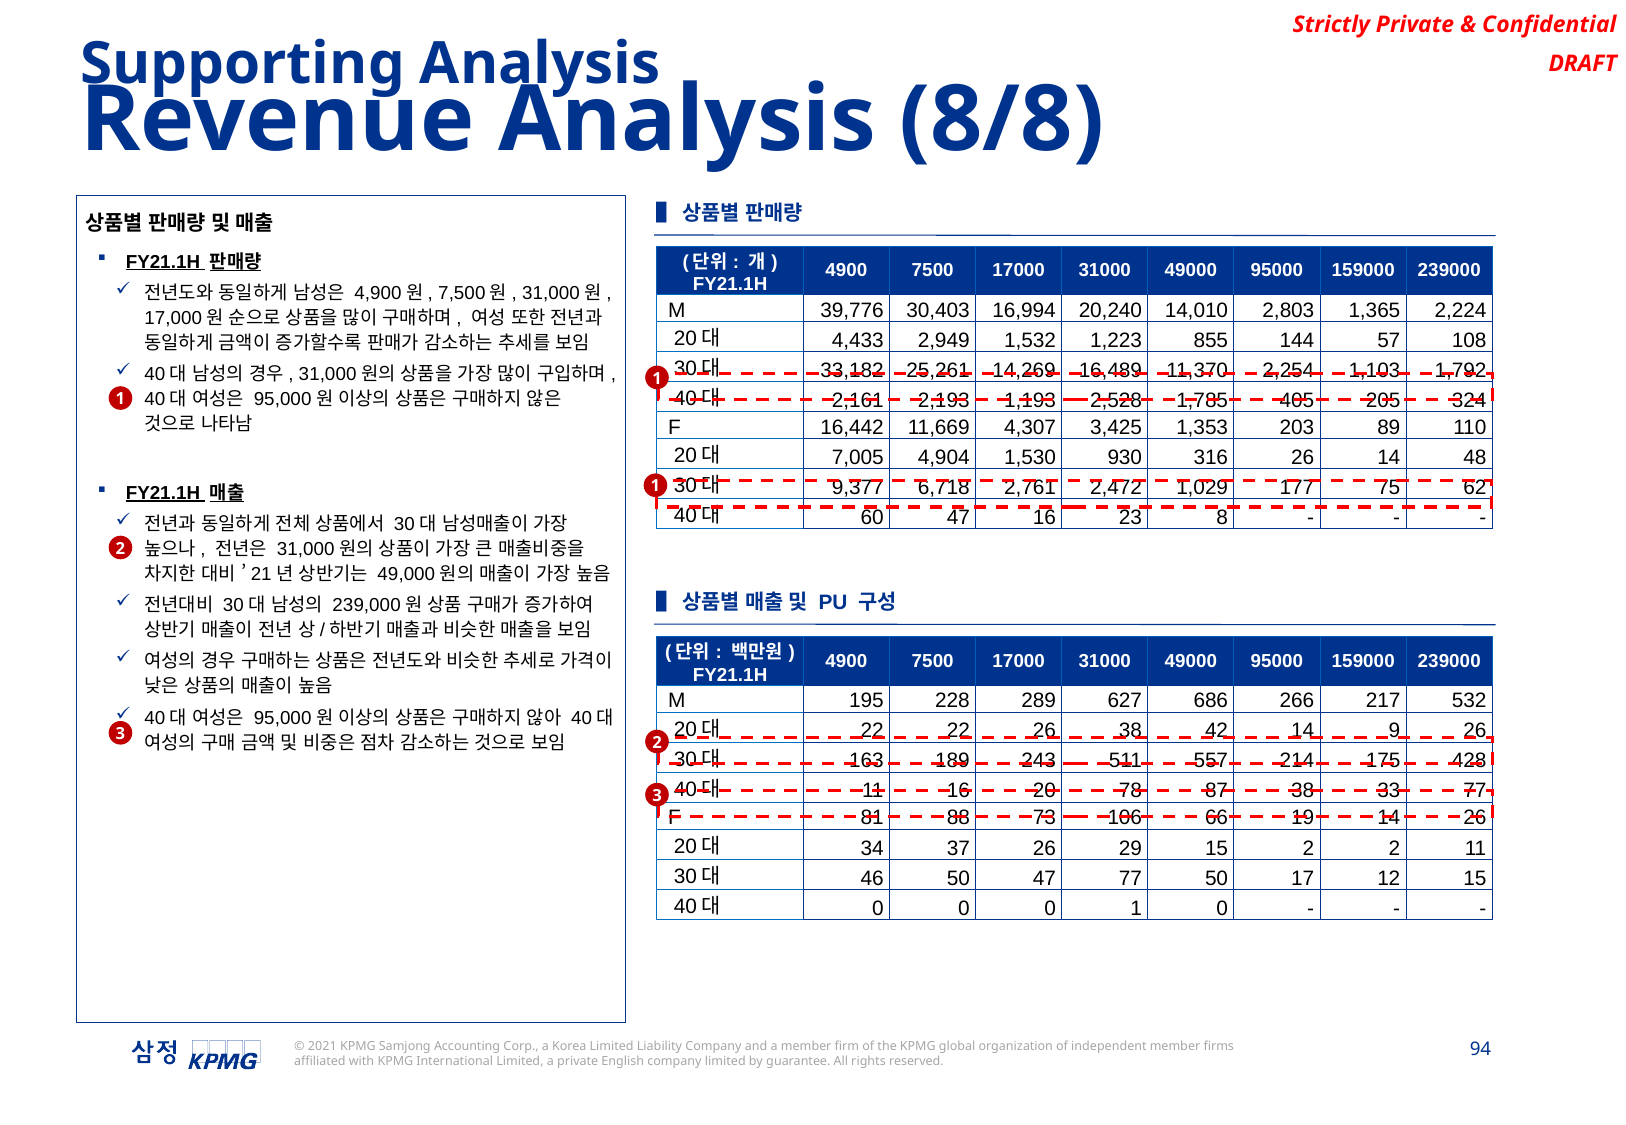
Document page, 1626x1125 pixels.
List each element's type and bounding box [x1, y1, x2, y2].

table_cell [976, 890, 1061, 919]
text_box [65, 37, 1475, 178]
table_cell [890, 860, 975, 889]
table_cell [1321, 322, 1406, 351]
table_header [1234, 247, 1320, 294]
table_cell [1234, 412, 1320, 438]
table_cell [1407, 817, 1492, 829]
table_cell [1234, 764, 1320, 772]
table_header [976, 637, 1061, 685]
table_cell [1148, 508, 1233, 528]
table_cell [1062, 322, 1147, 351]
table_cell [1148, 469, 1233, 480]
table_cell [1148, 400, 1233, 411]
table_cell [976, 412, 1061, 438]
table_cell [1148, 764, 1233, 772]
table_cell [804, 764, 889, 772]
table_header [1148, 637, 1233, 685]
table_cell [1234, 817, 1320, 829]
table_cell [976, 322, 1061, 351]
table_cell [657, 352, 803, 373]
table_cell [1321, 890, 1406, 919]
table_cell [1062, 439, 1147, 468]
table_cell [976, 295, 1061, 321]
table_cell [804, 830, 889, 859]
table_cell [1234, 860, 1320, 889]
table_cell [890, 817, 975, 829]
table_cell [1234, 508, 1320, 528]
table_cell [1062, 686, 1147, 712]
table_cell [976, 764, 1061, 772]
table_cell [1234, 352, 1320, 373]
table_cell [1234, 686, 1320, 712]
table_cell [1062, 352, 1147, 373]
table_cell [1234, 713, 1320, 737]
table_cell [804, 469, 889, 480]
table_cell [1062, 773, 1147, 790]
table_cell [1234, 322, 1320, 351]
table_cell [657, 397, 803, 411]
table_cell [890, 773, 975, 790]
table_cell [976, 773, 1061, 790]
table_cell [1321, 773, 1406, 790]
table_cell [804, 860, 889, 889]
table_cell [804, 439, 889, 468]
table_cell [976, 860, 1061, 889]
table_cell [1062, 713, 1147, 737]
table_header [1407, 637, 1492, 685]
table_cell [890, 469, 975, 480]
table_cell [890, 322, 975, 351]
table_cell [890, 352, 975, 373]
table_cell [804, 686, 889, 712]
table_cell [1407, 686, 1492, 712]
table_cell [657, 890, 803, 919]
table_cell [890, 439, 975, 468]
table_cell [1321, 412, 1406, 438]
table_cell [976, 400, 1061, 411]
table_cell [890, 508, 975, 528]
table_cell [1148, 860, 1233, 889]
table_cell [1234, 830, 1320, 859]
table_cell [890, 713, 975, 737]
table_cell [1062, 295, 1147, 321]
table_cell [890, 890, 975, 919]
table_cell [1407, 508, 1492, 528]
table_header [804, 637, 889, 685]
table_header [1148, 247, 1233, 294]
table_cell [1407, 352, 1492, 373]
table_cell [1321, 400, 1406, 411]
table_cell [1148, 890, 1233, 919]
table_cell [1234, 890, 1320, 919]
table_cell [1407, 295, 1492, 321]
table_cell [890, 412, 975, 438]
table_cell [1148, 412, 1233, 438]
table_cell [1407, 764, 1492, 772]
text_box [645, 729, 1494, 764]
table_cell [890, 830, 975, 859]
table_cell [1321, 686, 1406, 712]
table_cell [657, 761, 803, 772]
table_cell [890, 400, 975, 411]
table_cell [1407, 830, 1492, 859]
table_header [1062, 247, 1147, 294]
table_cell [1407, 773, 1492, 790]
table_cell [976, 817, 1061, 829]
table_cell [890, 295, 975, 321]
table_cell [657, 686, 803, 712]
table_cell [976, 439, 1061, 468]
table_cell [1407, 412, 1492, 438]
table_header [804, 247, 889, 294]
table_cell [1148, 439, 1233, 468]
table_cell [1148, 830, 1233, 859]
table_cell [1148, 295, 1233, 321]
table_cell [804, 322, 889, 351]
table_cell [804, 352, 889, 373]
table_cell [804, 890, 889, 919]
table_cell [1321, 817, 1406, 829]
table_cell [976, 508, 1061, 528]
table_cell [1062, 817, 1147, 829]
table_cell [804, 817, 889, 829]
table_cell [657, 815, 803, 829]
table_cell [890, 764, 975, 772]
table_cell [1148, 352, 1233, 373]
table_cell [657, 713, 803, 737]
table_header [1407, 247, 1492, 294]
table_header [657, 247, 803, 294]
table_cell [804, 508, 889, 528]
table_cell [976, 469, 1061, 480]
text_box [645, 782, 1494, 817]
table_cell [1062, 469, 1147, 480]
table_cell [1321, 469, 1406, 480]
table_cell [804, 713, 889, 737]
table_cell [1062, 890, 1147, 919]
table_cell [890, 686, 975, 712]
table_cell [1321, 439, 1406, 468]
table_cell [1321, 295, 1406, 321]
table_cell [657, 295, 803, 321]
table_header [1234, 637, 1320, 685]
table_cell [1234, 400, 1320, 411]
text_box [654, 569, 1496, 629]
table_header [976, 247, 1061, 294]
table_cell [657, 830, 803, 859]
table_cell [657, 439, 803, 468]
table_cell [657, 322, 803, 351]
table_cell [1407, 890, 1492, 919]
text_box [645, 365, 1494, 400]
table_cell [1148, 686, 1233, 712]
table_cell [1062, 830, 1147, 859]
table_cell [1321, 508, 1406, 528]
table_cell [1148, 322, 1233, 351]
table_cell [1407, 400, 1492, 411]
table_cell [1148, 817, 1233, 829]
text_box [76, 195, 626, 1023]
table_cell [657, 860, 803, 889]
table_cell [976, 686, 1061, 712]
table_cell [976, 830, 1061, 859]
table_header [657, 637, 803, 685]
table_cell [1234, 469, 1320, 480]
table_cell [1321, 713, 1406, 737]
table_cell [1062, 764, 1147, 772]
table_cell [1062, 400, 1147, 411]
table_cell [1234, 439, 1320, 468]
table_cell [976, 352, 1061, 373]
table_cell [1234, 773, 1320, 790]
table_cell [1321, 352, 1406, 373]
table_cell [1407, 469, 1492, 480]
table_cell [1321, 860, 1406, 889]
table_cell [657, 412, 803, 438]
table_cell [976, 713, 1061, 737]
table_cell [1062, 412, 1147, 438]
table_cell [1321, 830, 1406, 859]
table_cell [657, 508, 803, 528]
table_cell [657, 469, 803, 480]
table_cell [804, 295, 889, 321]
table_cell [1407, 860, 1492, 889]
table_cell [1148, 713, 1233, 737]
text_box [654, 180, 1496, 240]
table_cell [1407, 322, 1492, 351]
table_cell [657, 773, 803, 790]
table_cell [804, 773, 889, 790]
picture [129, 1038, 263, 1071]
table_cell [1148, 773, 1233, 790]
table_header [890, 637, 975, 685]
table_header [1321, 637, 1406, 685]
table_cell [1234, 295, 1320, 321]
table_cell [1407, 439, 1492, 468]
table_cell [1062, 860, 1147, 889]
table_header [1321, 247, 1406, 294]
table_header [1062, 637, 1147, 685]
table_cell [1062, 508, 1147, 528]
table_cell [804, 412, 889, 438]
table_cell [1321, 764, 1406, 772]
text_box [643, 473, 1492, 508]
table_header [890, 247, 975, 294]
table_cell [804, 400, 889, 411]
table_cell [1407, 713, 1492, 737]
